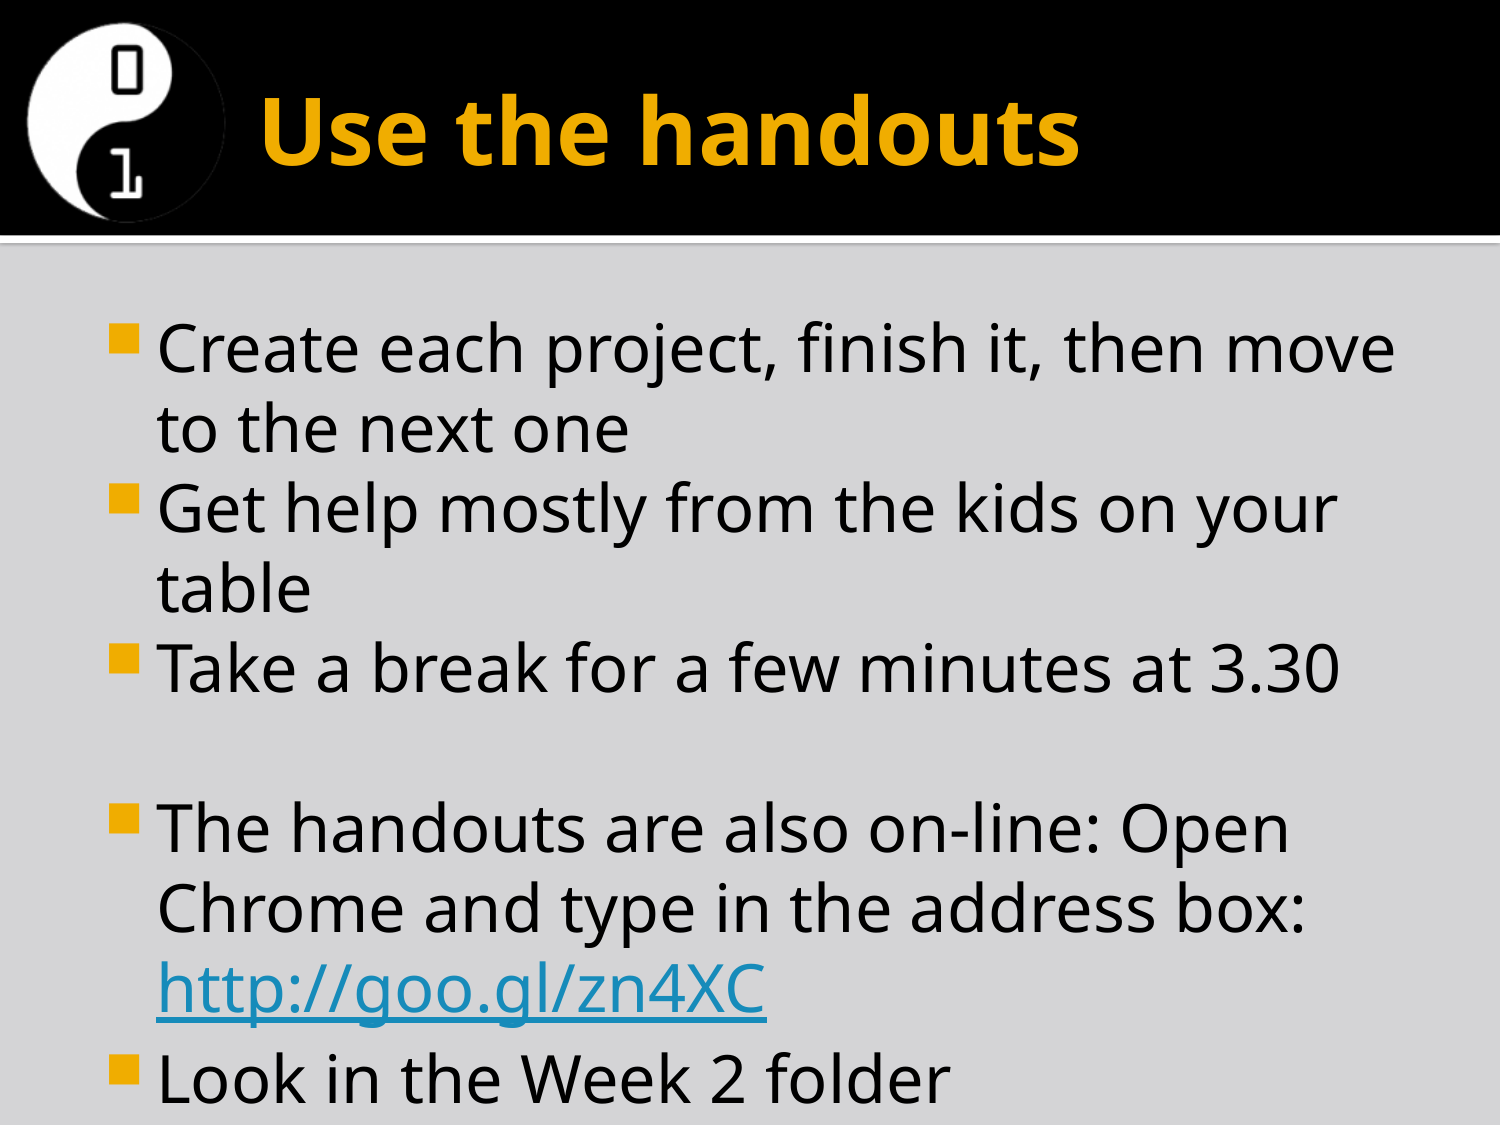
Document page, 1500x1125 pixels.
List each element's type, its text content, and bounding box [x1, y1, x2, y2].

picture [23, 19, 230, 226]
title Use the handouts [242, 25, 1425, 231]
list Create each project, finish it, then move to the next one Get help mostly from the kids on your table Take a break for a few minutes at 3.30 The handouts are also on-line: Open Chrome and type in the address box: http://goo.gl/zn4XC Look in the Week 2 folder [75, 291, 1425, 1050]
